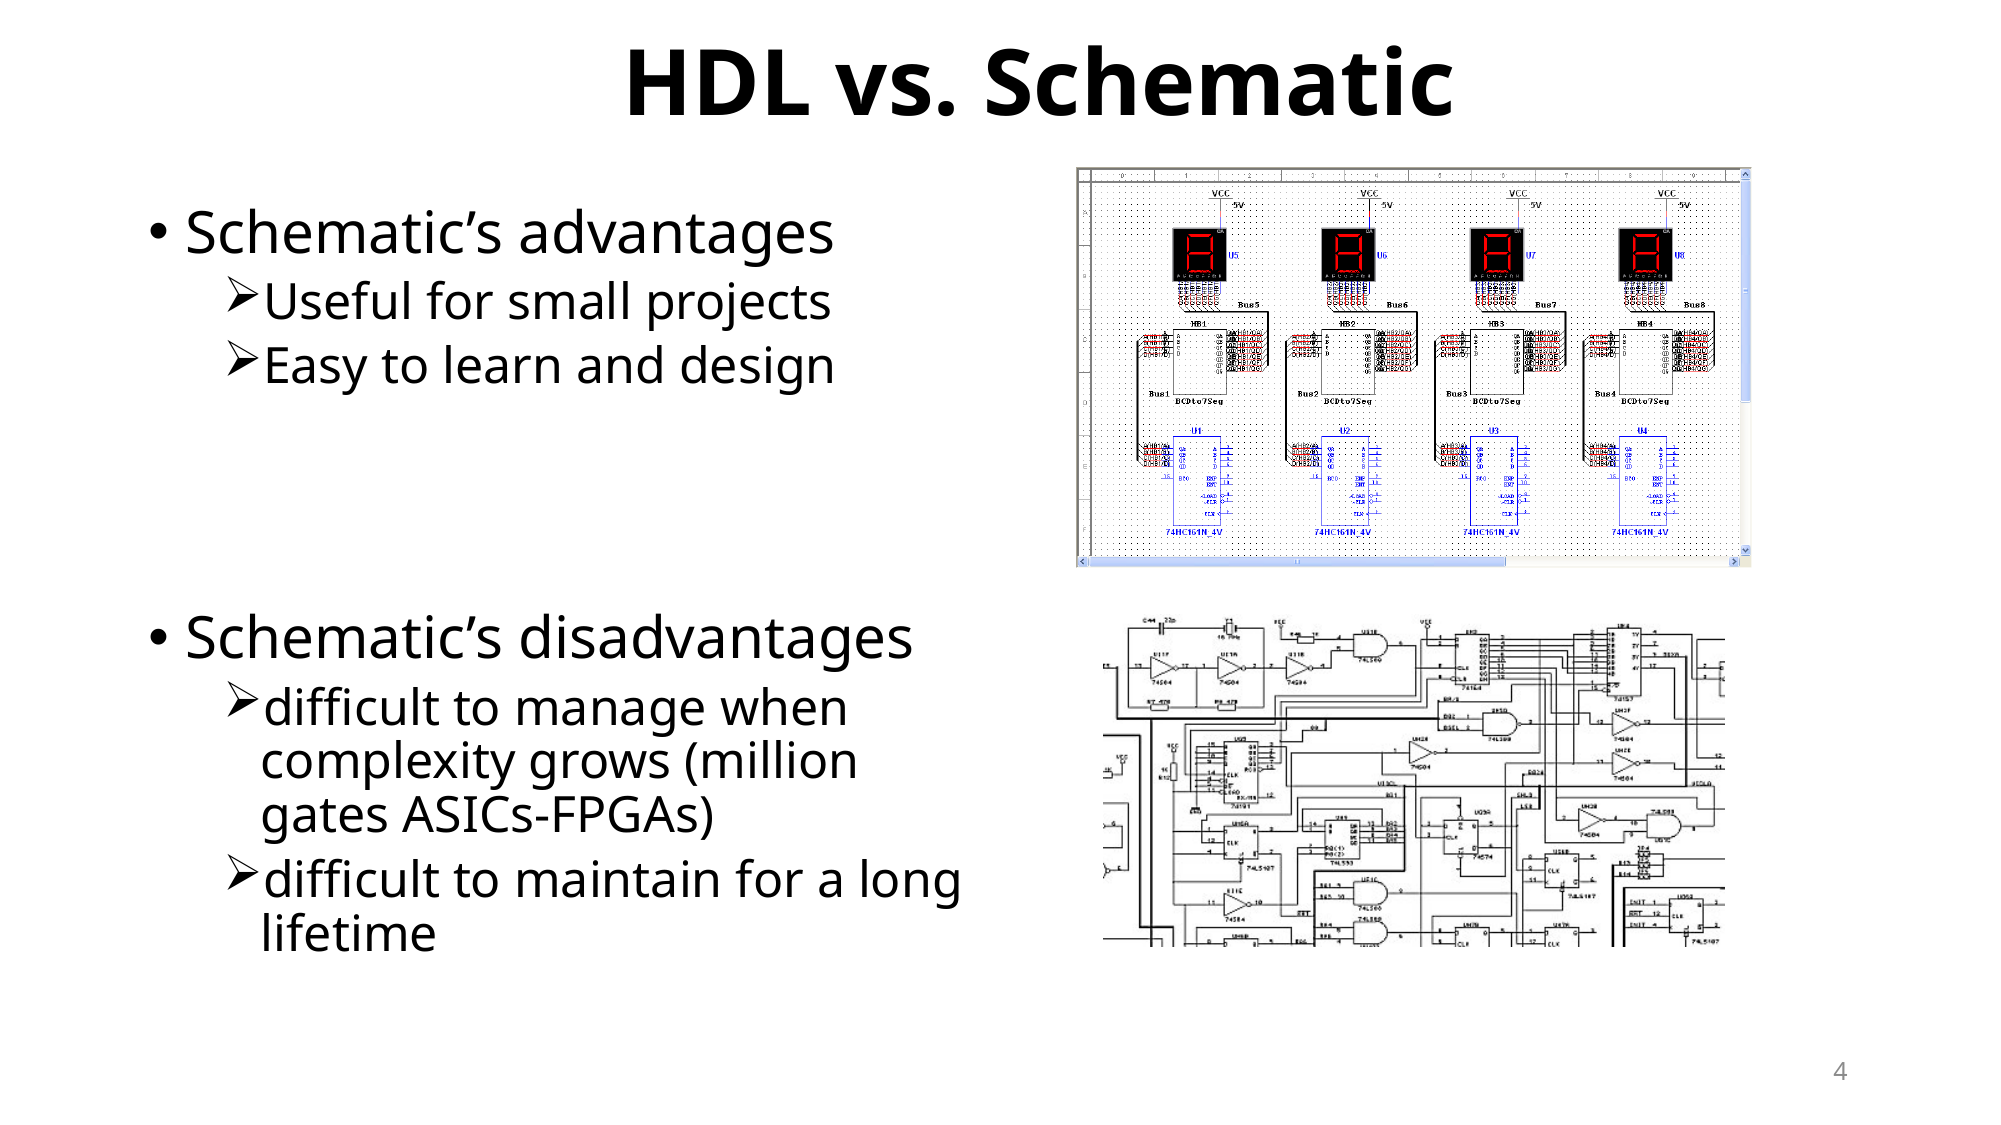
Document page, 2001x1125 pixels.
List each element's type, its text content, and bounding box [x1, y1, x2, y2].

picture [1076, 167, 1752, 568]
title HDL vs. Schematic [362, 22, 1718, 149]
slide_number 4 [1412, 1042, 1863, 1103]
picture [1103, 614, 1725, 947]
list Schematic’s advantages Useful for small projects Easy to learn and design Schematic’s disadvantages difficult to manage when complexity grows (million gates ASICs-FPGAs) difficult to maintain for a long lifetime [133, 195, 1000, 1034]
